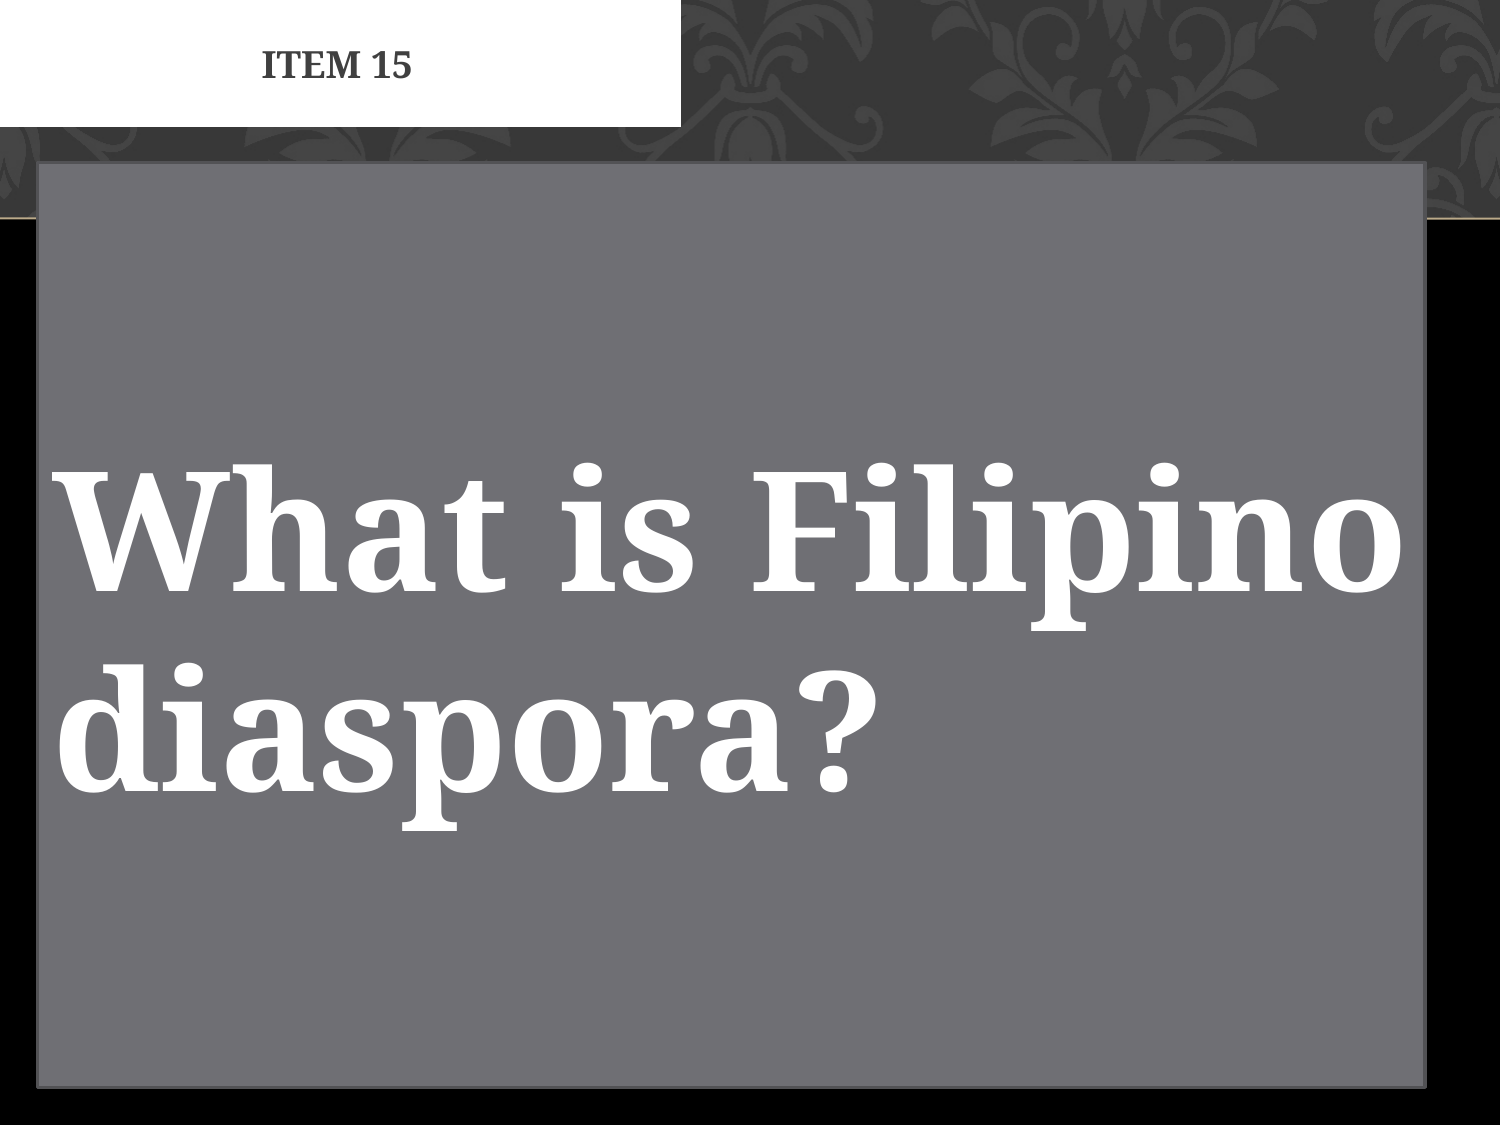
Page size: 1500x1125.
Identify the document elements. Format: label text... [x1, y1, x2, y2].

title Item 15 [0, 0, 681, 127]
text_box What is Filipino diaspora? [36, 161, 1427, 1089]
